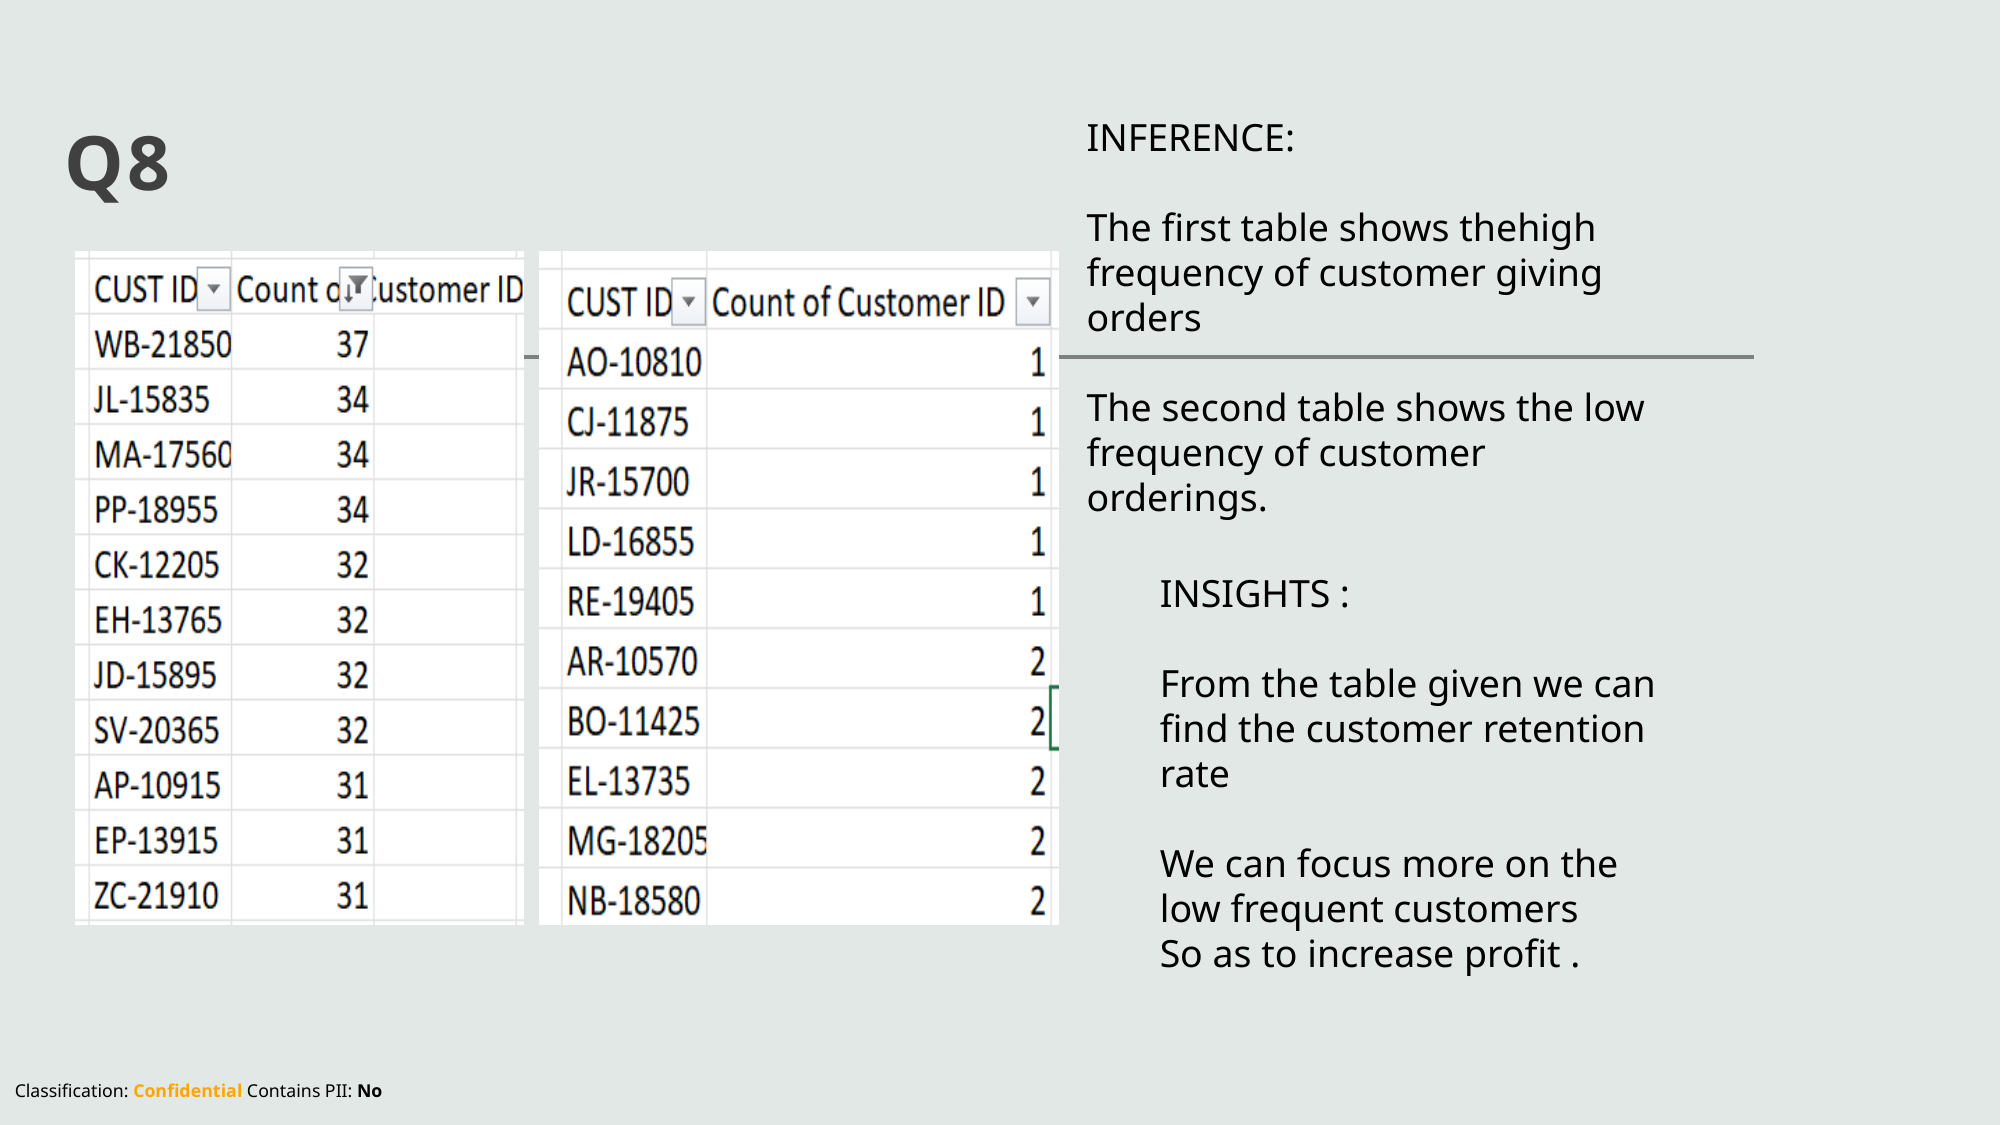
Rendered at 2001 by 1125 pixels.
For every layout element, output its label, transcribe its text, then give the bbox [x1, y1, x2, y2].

text_box INSIGHTS : From the table given we can find the customer retention rate We can focus more on the low frequent customers So as to increase profit . [1144, 562, 1685, 983]
picture [539, 251, 1059, 926]
text_box INFERENCE: The first table shows thehigh frequency of customer giving orders The second table shows the low frequency of customer orderings. [1071, 106, 1667, 527]
title Q8 [46, 0, 1486, 221]
picture [75, 251, 524, 926]
